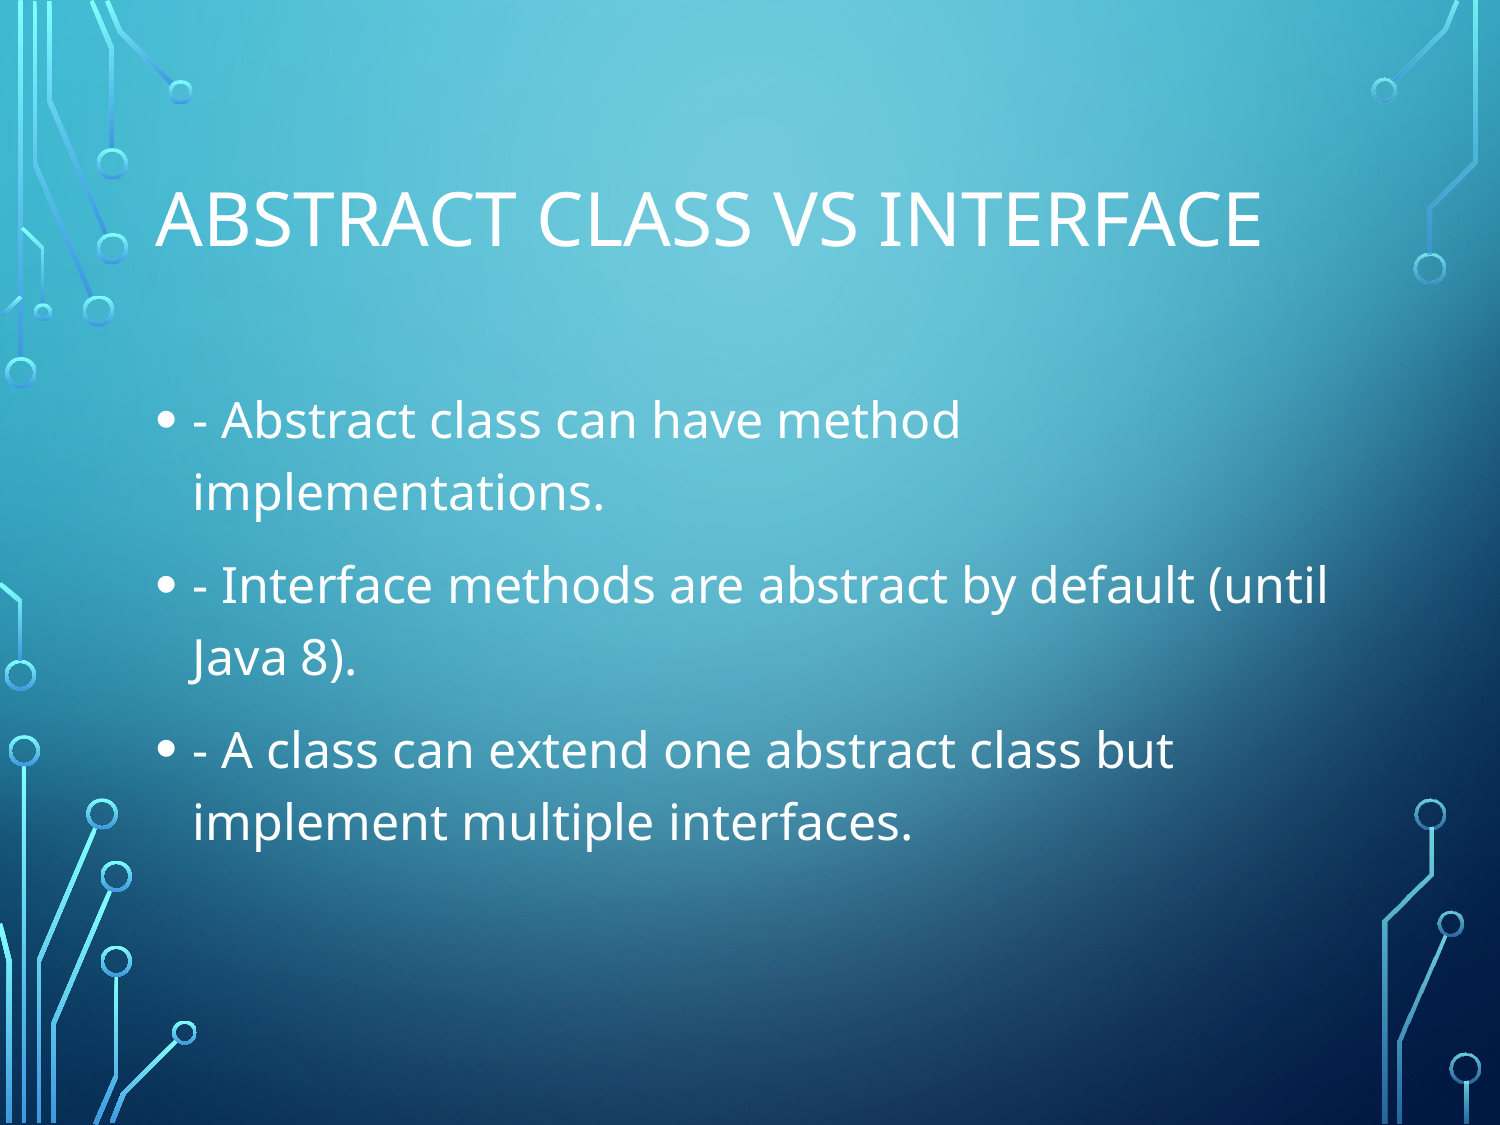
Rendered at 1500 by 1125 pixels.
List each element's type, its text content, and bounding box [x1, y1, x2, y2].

title Abstract Class vs Interface [140, 101, 1360, 344]
list - Abstract class can have method implementations. - Interface methods are abstract by default (until Java 8). - A class can extend one abstract class but implement multiple interfaces. [140, 369, 1360, 950]
